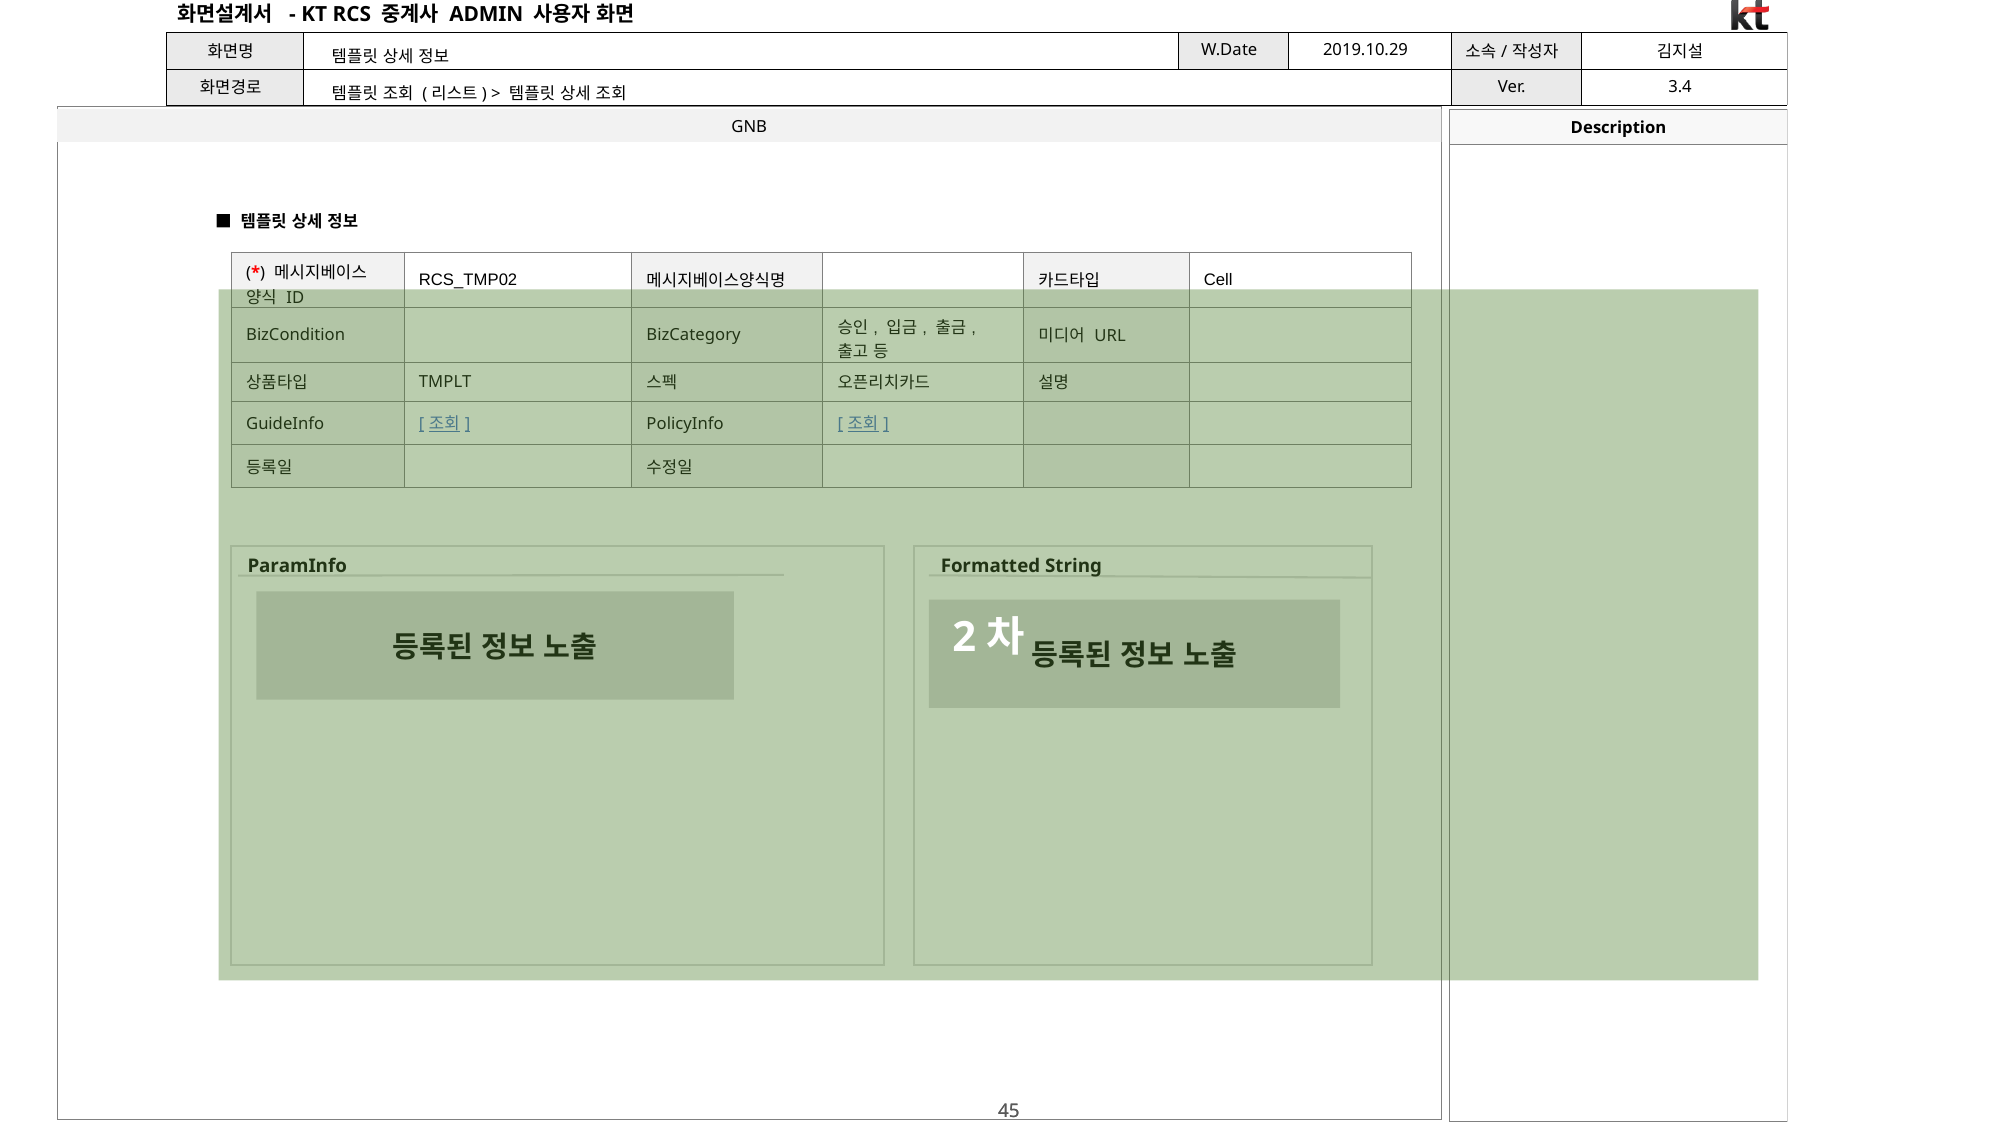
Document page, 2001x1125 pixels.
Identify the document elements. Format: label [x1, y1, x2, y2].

text_box [316, 38, 788, 73]
table_header [232, 253, 404, 288]
table_header [1024, 253, 1189, 288]
text_box [200, 203, 428, 239]
text_box [218, 288, 1759, 981]
text_box [316, 75, 788, 111]
table_header [1190, 253, 1411, 288]
table_header [405, 253, 631, 288]
table_header [632, 253, 822, 288]
table_header [823, 253, 1023, 288]
picture [1731, 0, 1769, 30]
